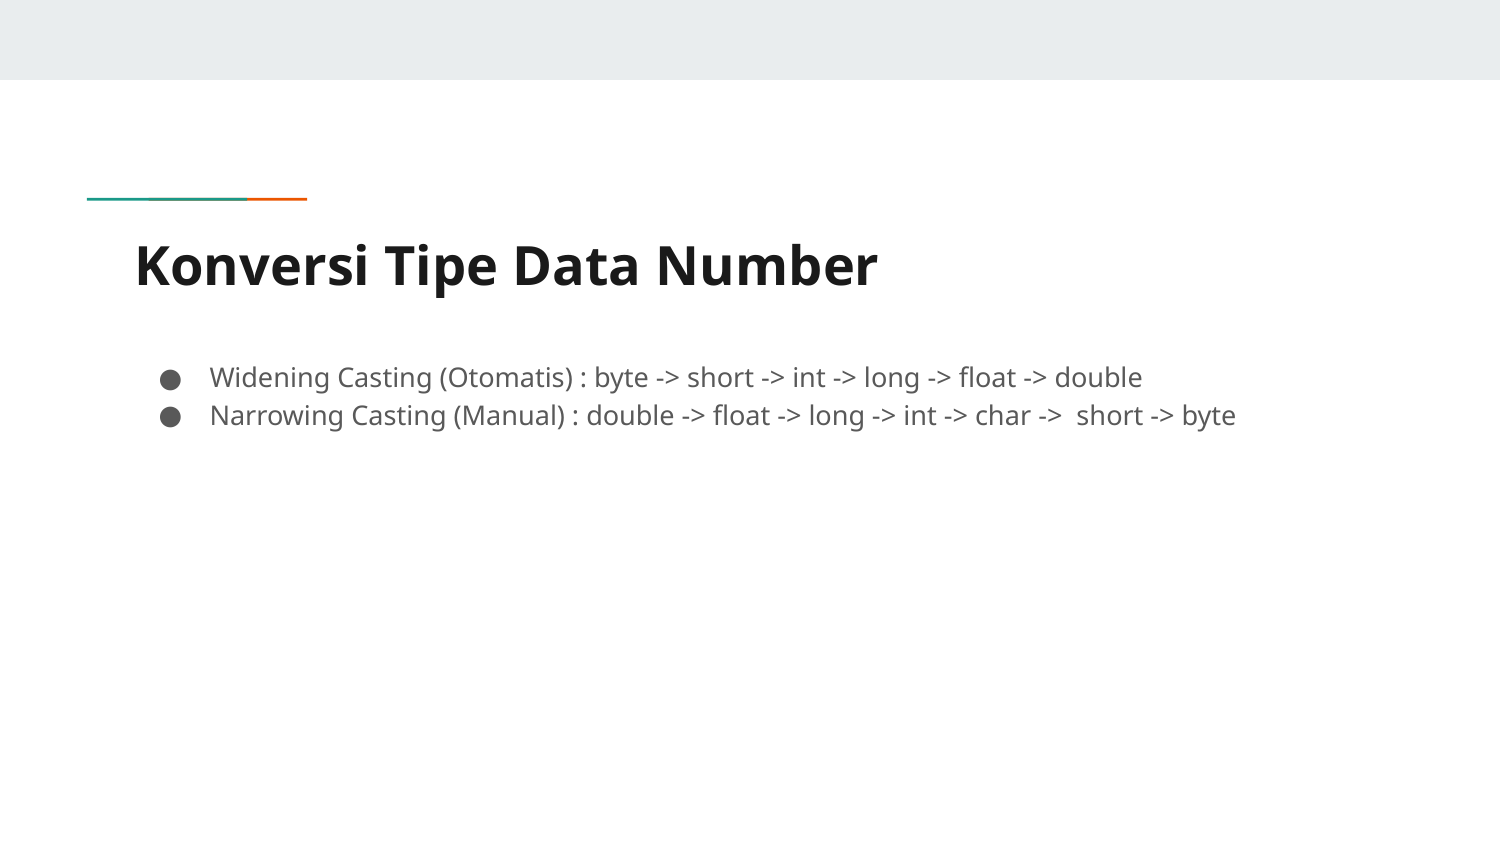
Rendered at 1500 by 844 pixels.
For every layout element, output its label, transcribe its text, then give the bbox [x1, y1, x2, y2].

list Widening Casting (Otomatis) : byte -> short -> int -> long -> float -> double Narrowing Casting (Manual) : double -> float -> long -> int -> char -> short -> byte [119, 341, 1381, 712]
title Konversi Tipe Data Number [119, 216, 1381, 305]
